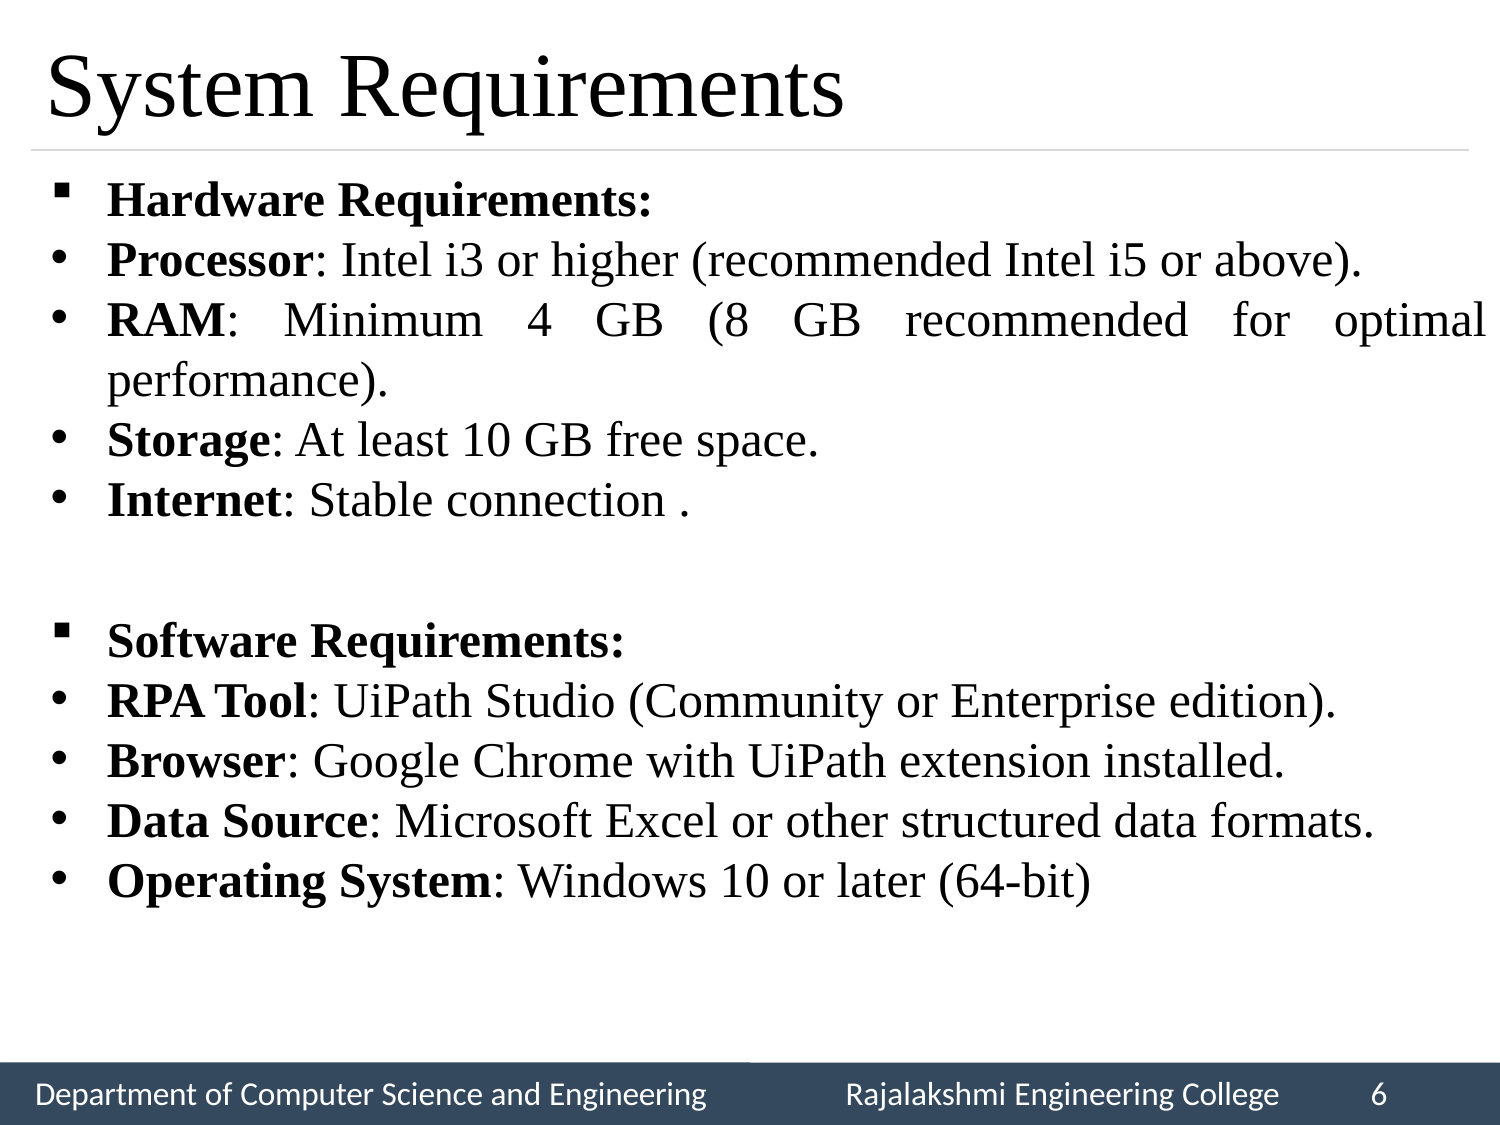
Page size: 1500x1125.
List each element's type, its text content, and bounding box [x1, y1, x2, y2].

text_box Hardware Requirements: Processor: Intel i3 or higher (recommended Intel i5 or above). RAM: Minimum 4 GB (8 GB recommended for optimal performance). Storage: At least 10 GB free space. Internet: Stable connection . Software Requirements: RPA Tool: UiPath Studio (Community or Enterprise edition). Browser: Google Chrome with UiPath extension installed. Data Source: Microsoft Excel or other structured data formats. Operating System: Windows 10 or later (64-bit) [50, 146, 1488, 986]
picture [0, 1058, 1500, 1125]
slide_number 6 [1368, 1078, 1407, 1125]
footer Department of Computer Science and Engineering [32, 1078, 717, 1125]
title System Requirements [43, 22, 1387, 213]
slide_number Rajalakshmi Engineering College [843, 1078, 1284, 1125]
